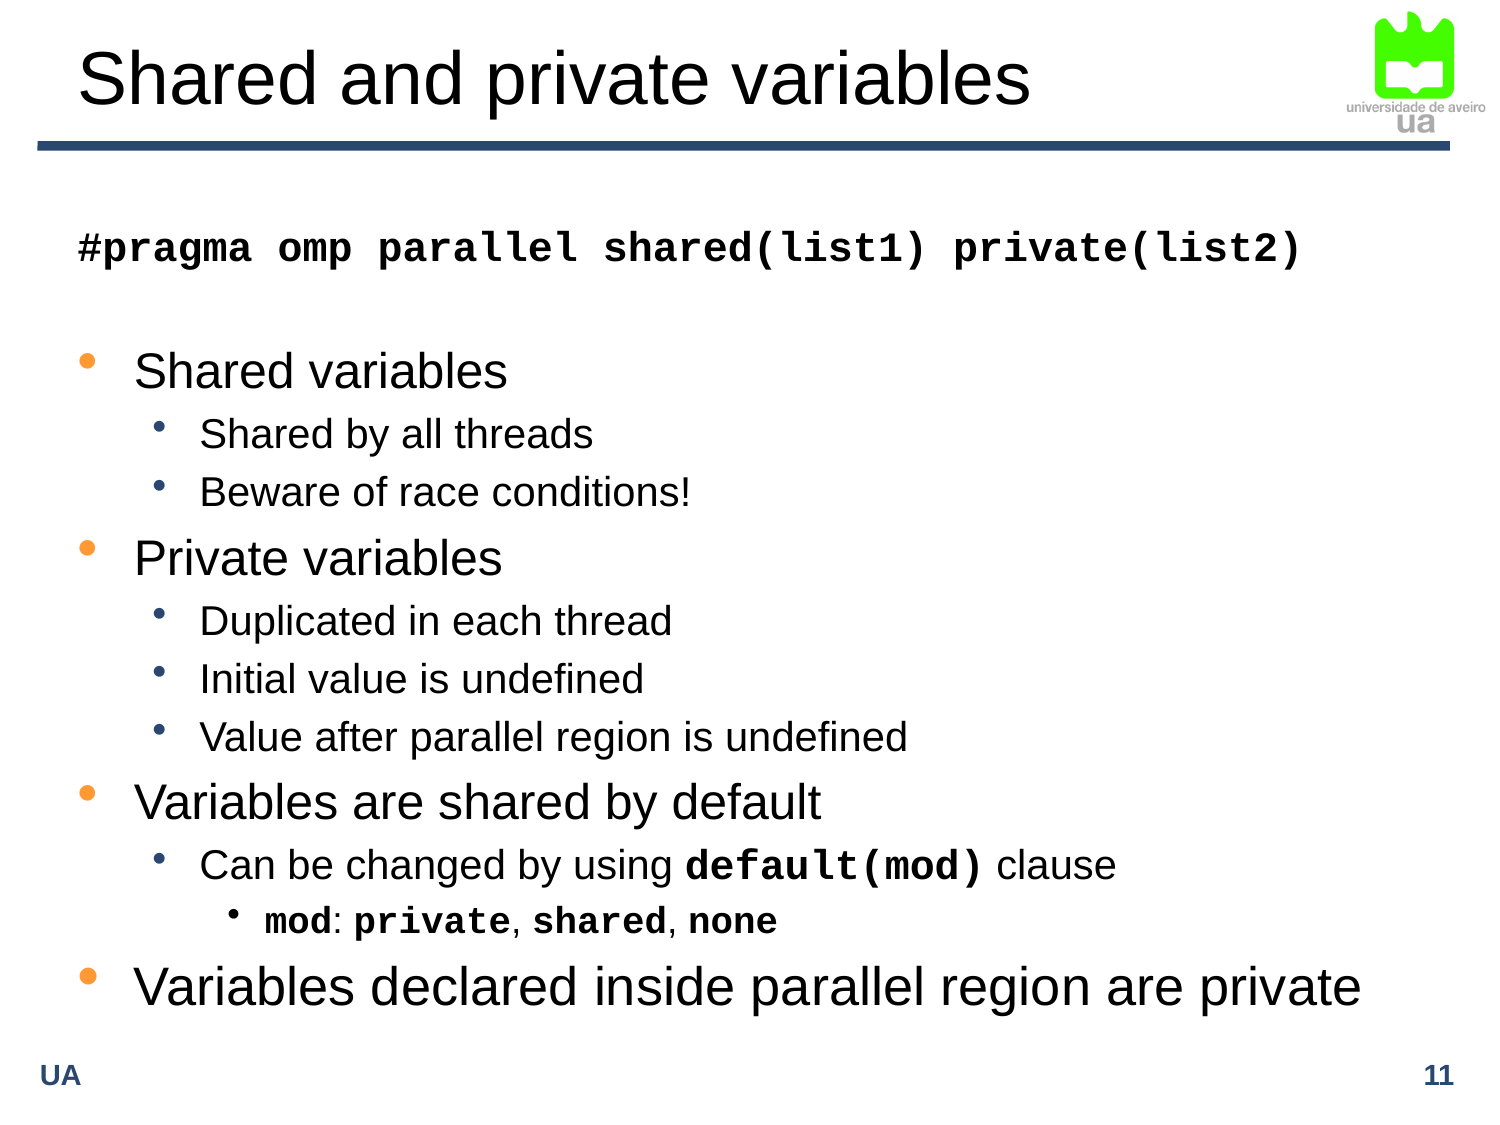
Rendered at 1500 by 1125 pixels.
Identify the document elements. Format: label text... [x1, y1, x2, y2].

list #pragma omp parallel shared(list1) private(list2) Shared variables Shared by all threads Beware of race conditions! Private variables Duplicated in each thread Initial value is undefined Value after parallel region is undefined Variables are shared by default Can be changed by using default(mod) clause mod: private, shared, none Variables declared inside parallel region are private [62, 212, 1413, 955]
picture [1375, 100, 1486, 134]
picture [1374, 11, 1459, 99]
title Shared and private variables [62, 24, 1375, 125]
